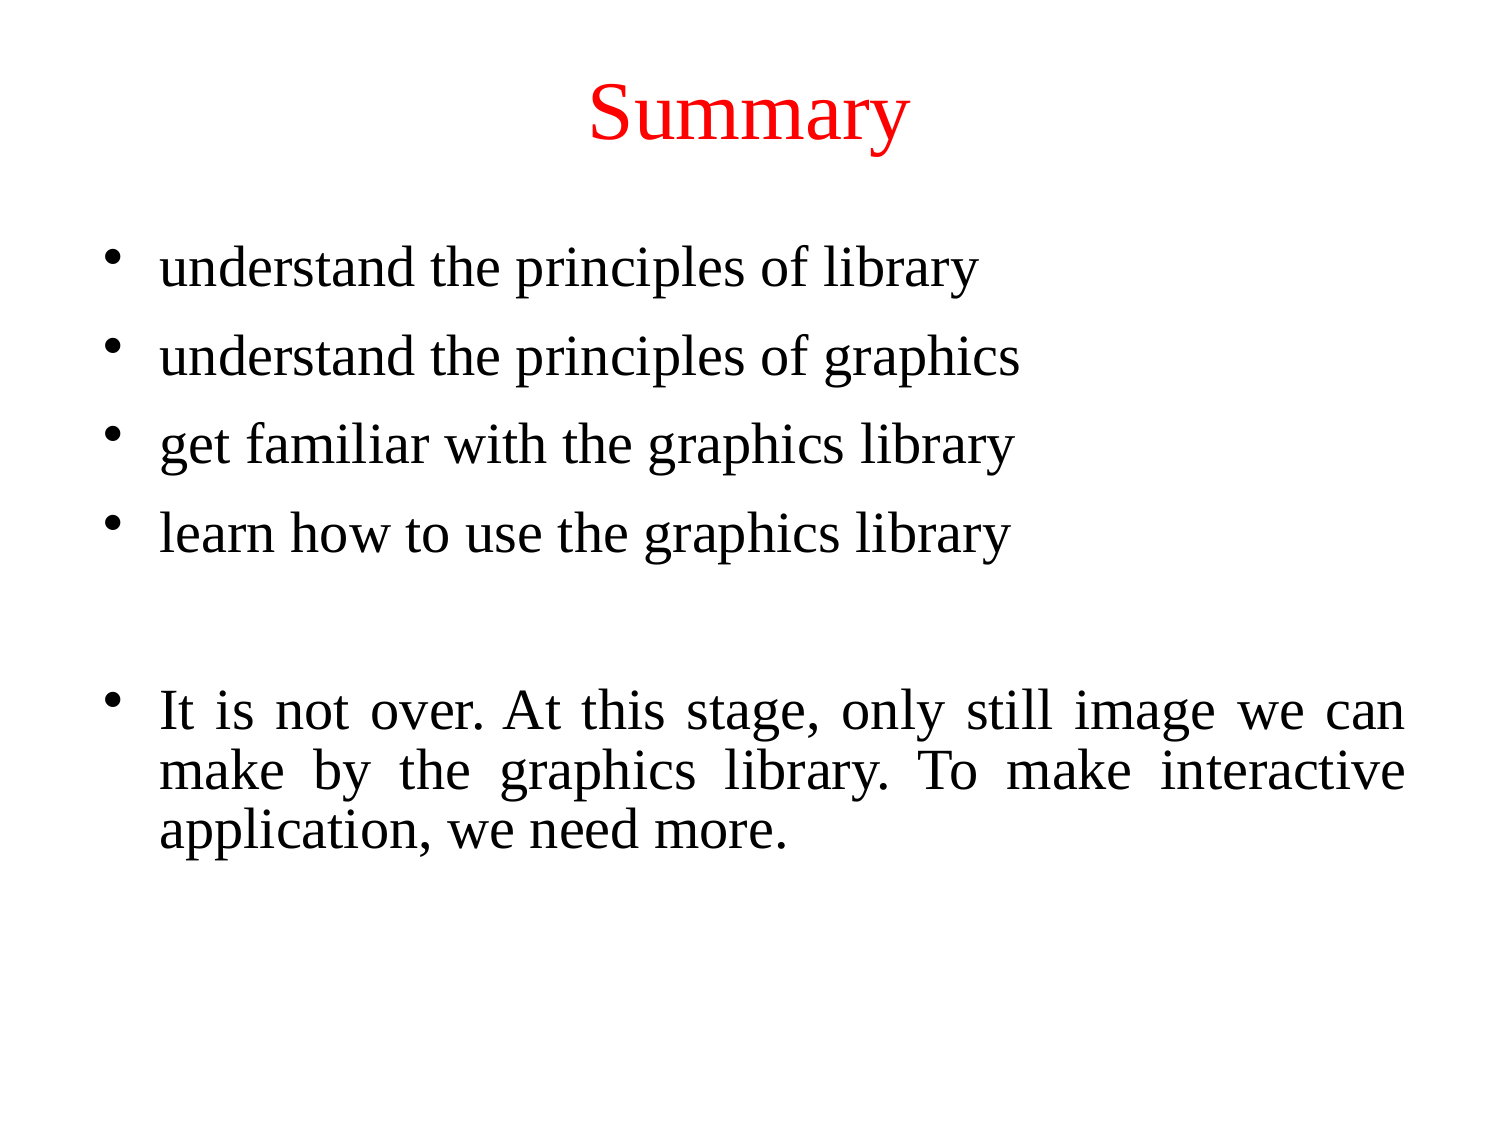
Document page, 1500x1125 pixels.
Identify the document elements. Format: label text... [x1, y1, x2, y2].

title Summary [0, 12, 1500, 200]
text_box understand the principles of library understand the principles of graphics get familiar with the graphics library learn how to use the graphics library It is not over. At this stage, only still image we can make by the graphics library. To make interactive application, we need more. [88, 231, 1422, 1047]
